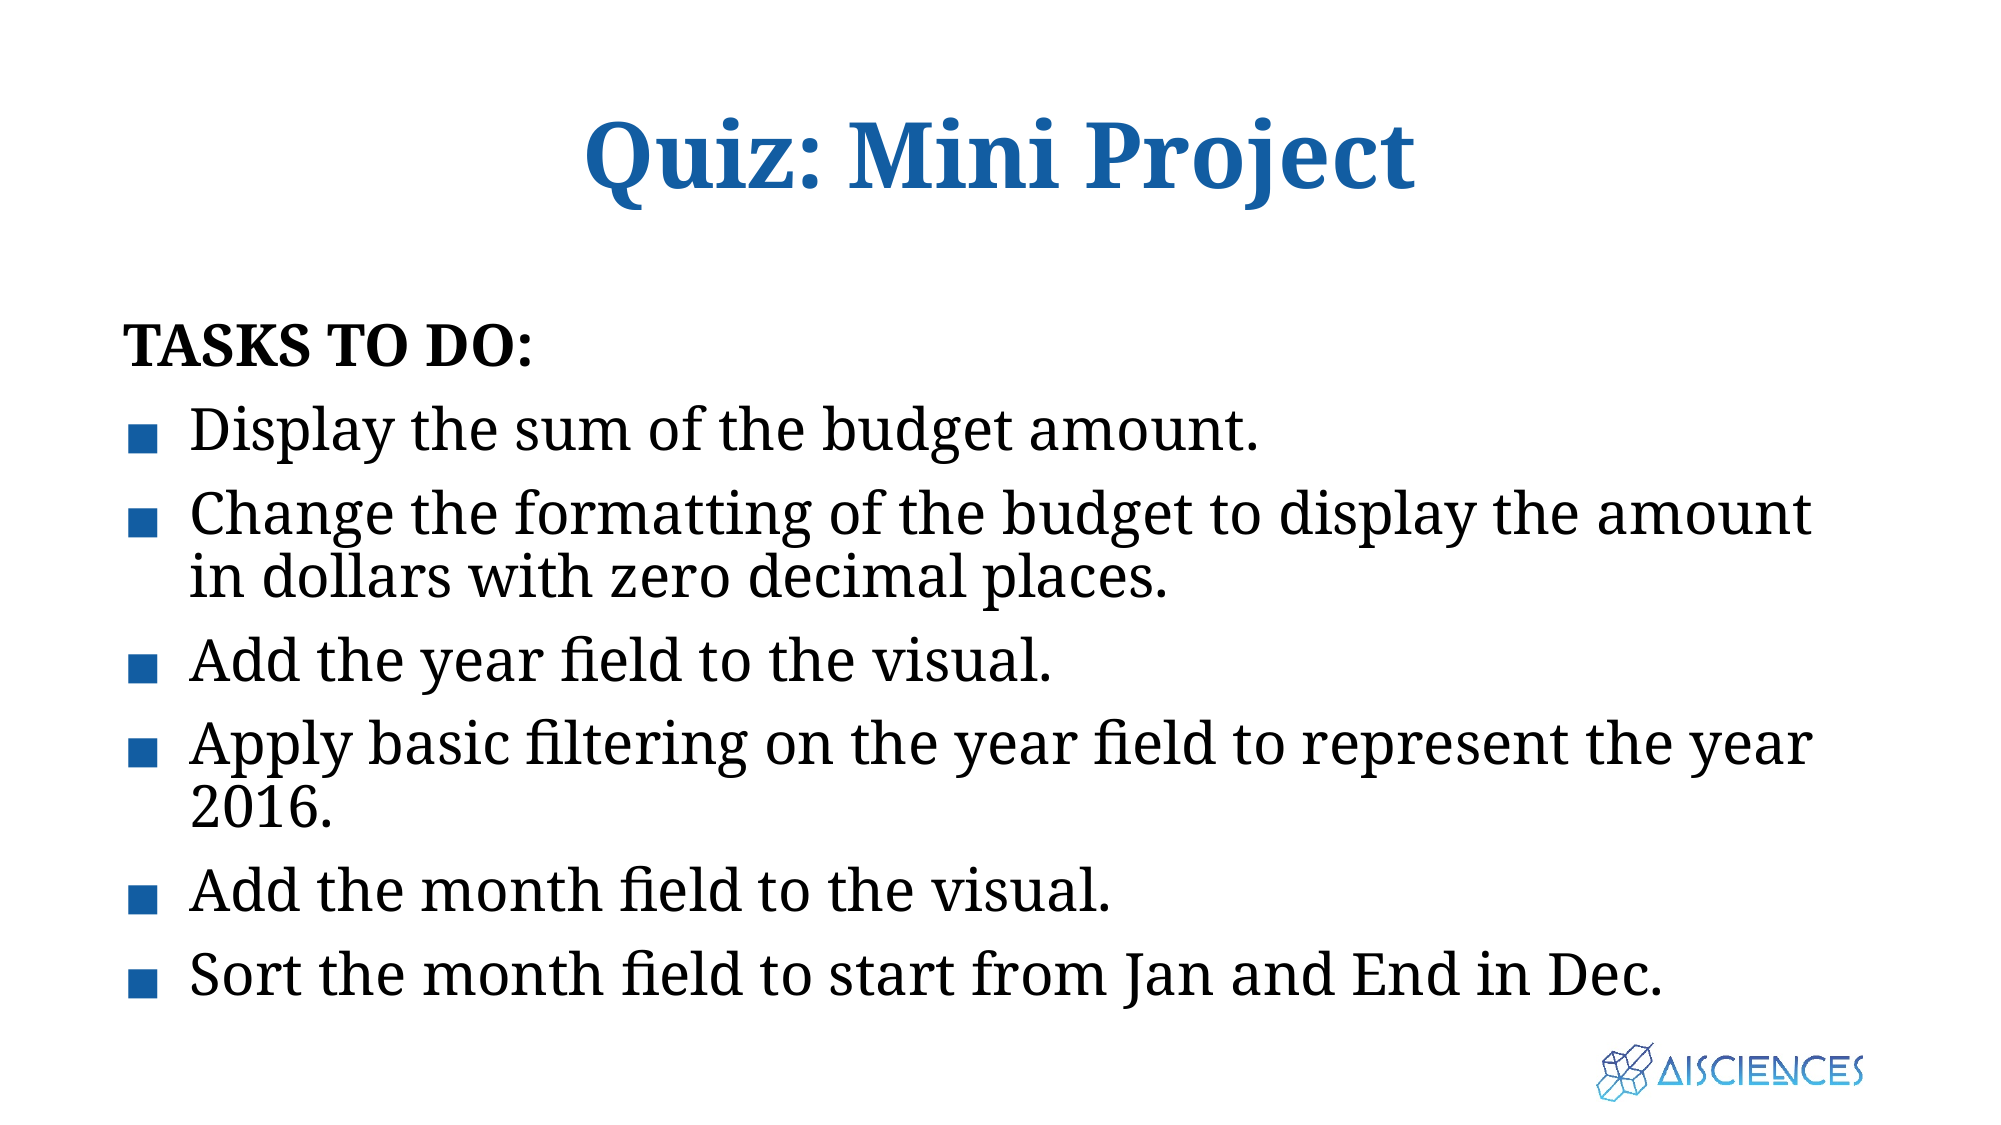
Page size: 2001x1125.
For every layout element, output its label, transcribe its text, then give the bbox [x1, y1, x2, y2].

title Quiz: Mini Project [99, 43, 1900, 274]
list TASKS TO DO: Display the sum of the budget amount. Change the formatting of the budget to display the amount in dollars with zero decimal places. Add the year field to the visual. Apply basic filtering on the year field to represent the year 2016. Add the month field to the visual. Sort the month field to start from Jan and End in Dec. [99, 308, 1900, 1059]
picture [1596, 1059, 1863, 1102]
